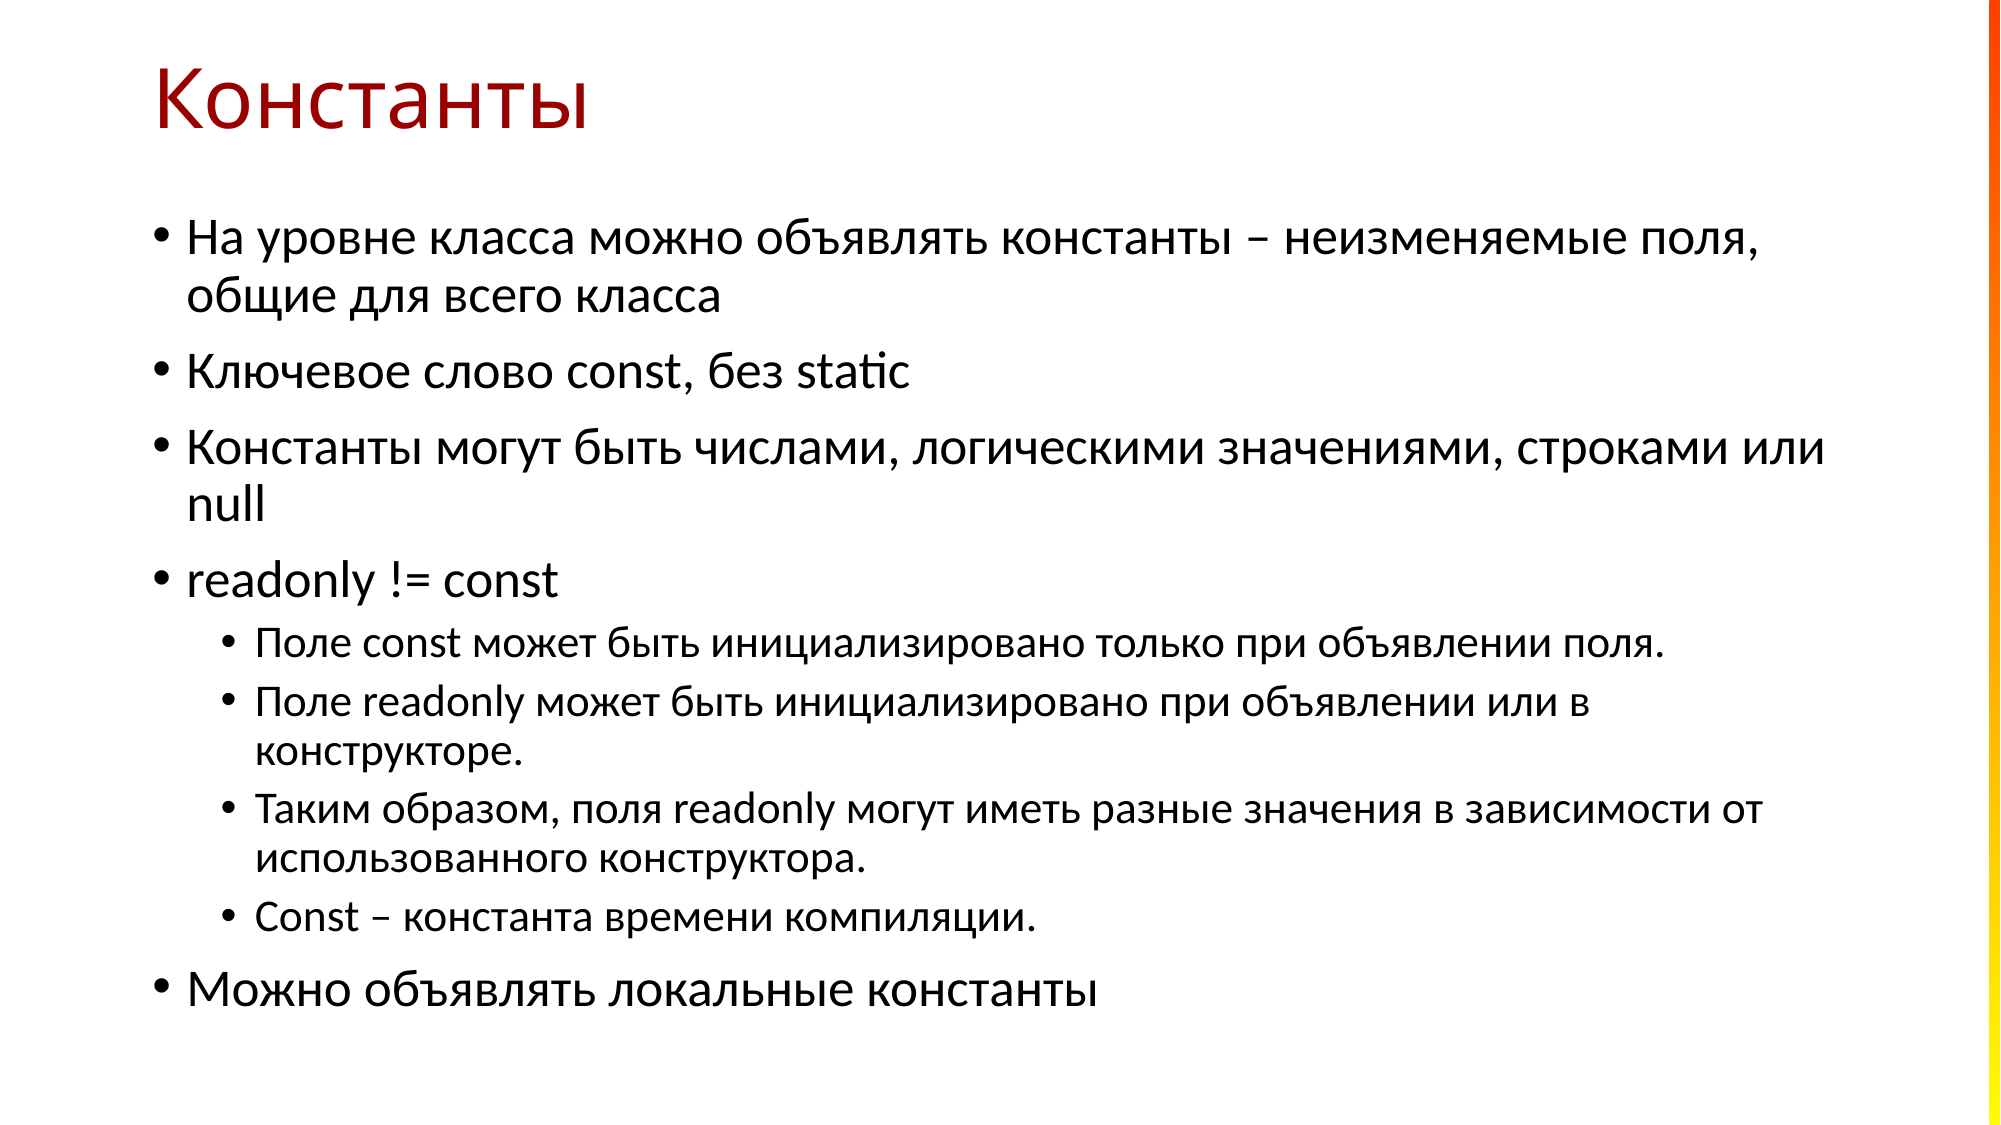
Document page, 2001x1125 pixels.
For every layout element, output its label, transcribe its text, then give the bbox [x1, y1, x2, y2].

list На уровне класса можно объявлять константы – неизменяемые поля, общие для всего класса Ключевое слово const, без static Константы могут быть числами, логическими значениями, строками или null readonly != const Поле const может быть инициализировано только при объявлении поля. Поле readonly может быть инициализировано при объявлении или в конструкторе. Таким образом, поля readonly могут иметь разные значения в зависимости от использованного конструктора. Const – константа времени компиляции. Можно объявлять локальные константы [137, 201, 1863, 1027]
title Константы [137, 22, 1863, 182]
